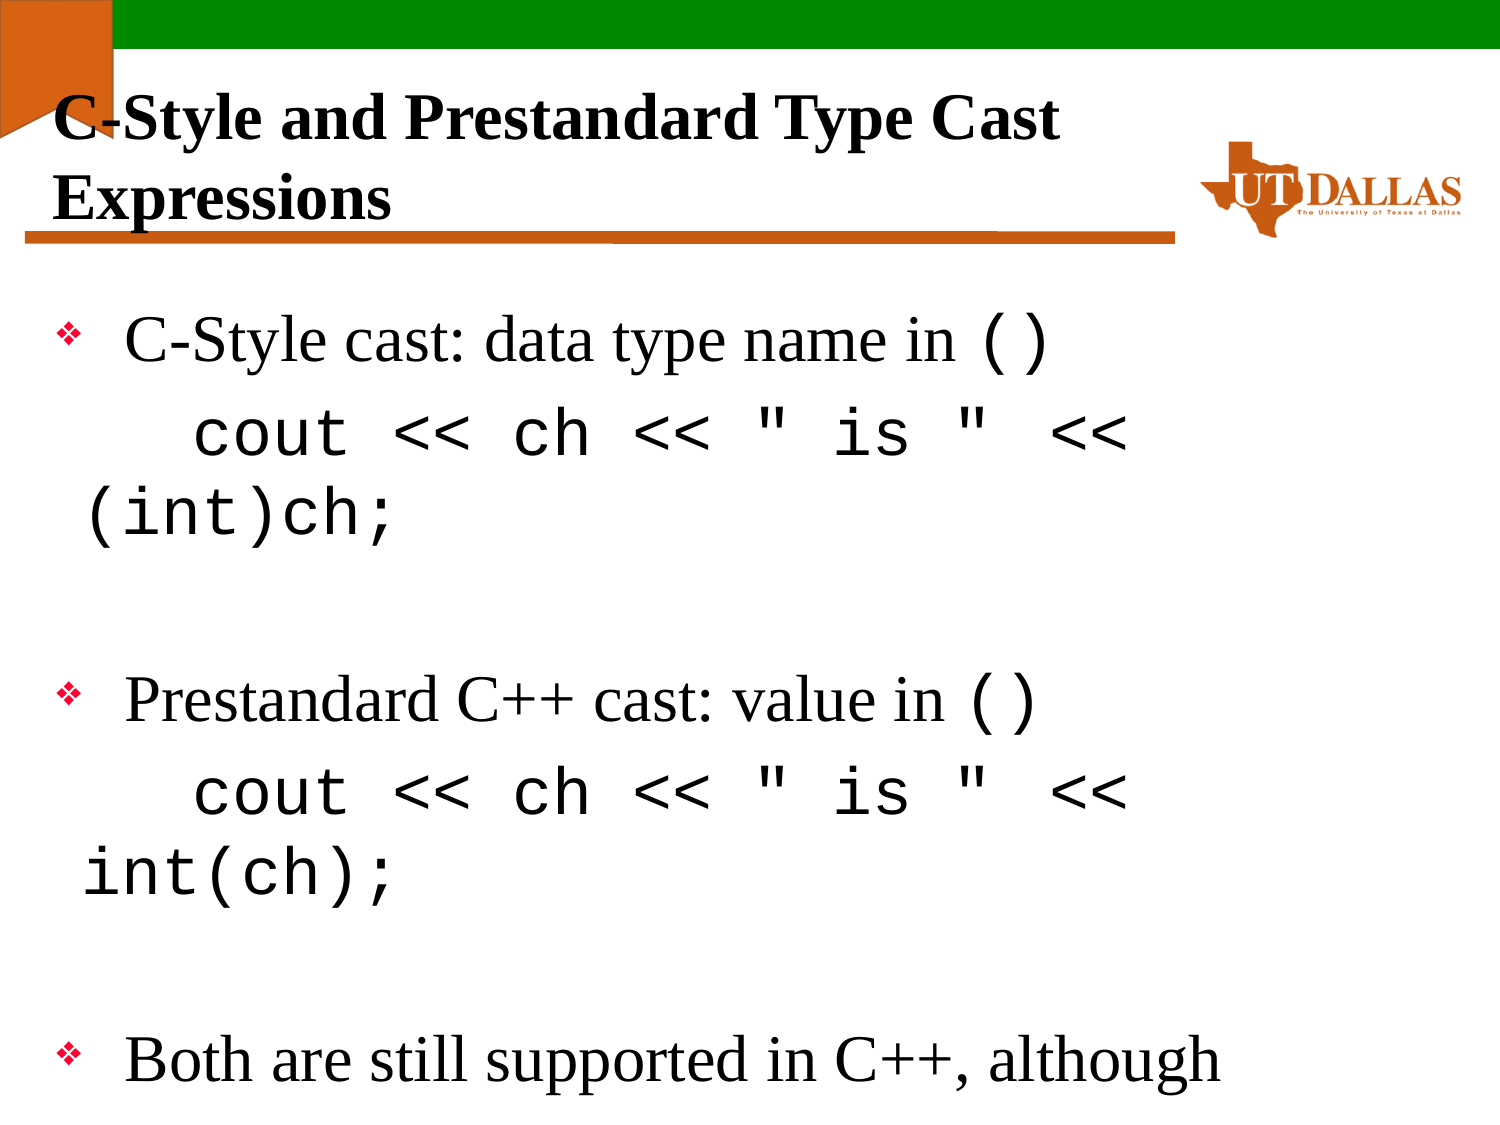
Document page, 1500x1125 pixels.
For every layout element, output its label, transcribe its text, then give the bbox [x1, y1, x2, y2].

picture [1388, 141, 1461, 238]
title C-Style and Prestandard Type Cast Expressions [37, 62, 1388, 243]
list C-Style cast: data type name in () cout << ch << " is " << (int)ch; Prestandard C++ cast: value in () cout << ch << " is " << int(ch); Both are still supported in C++, although static_cast is preferred prodAddDiffStatic.cpp [24, 287, 1427, 1030]
